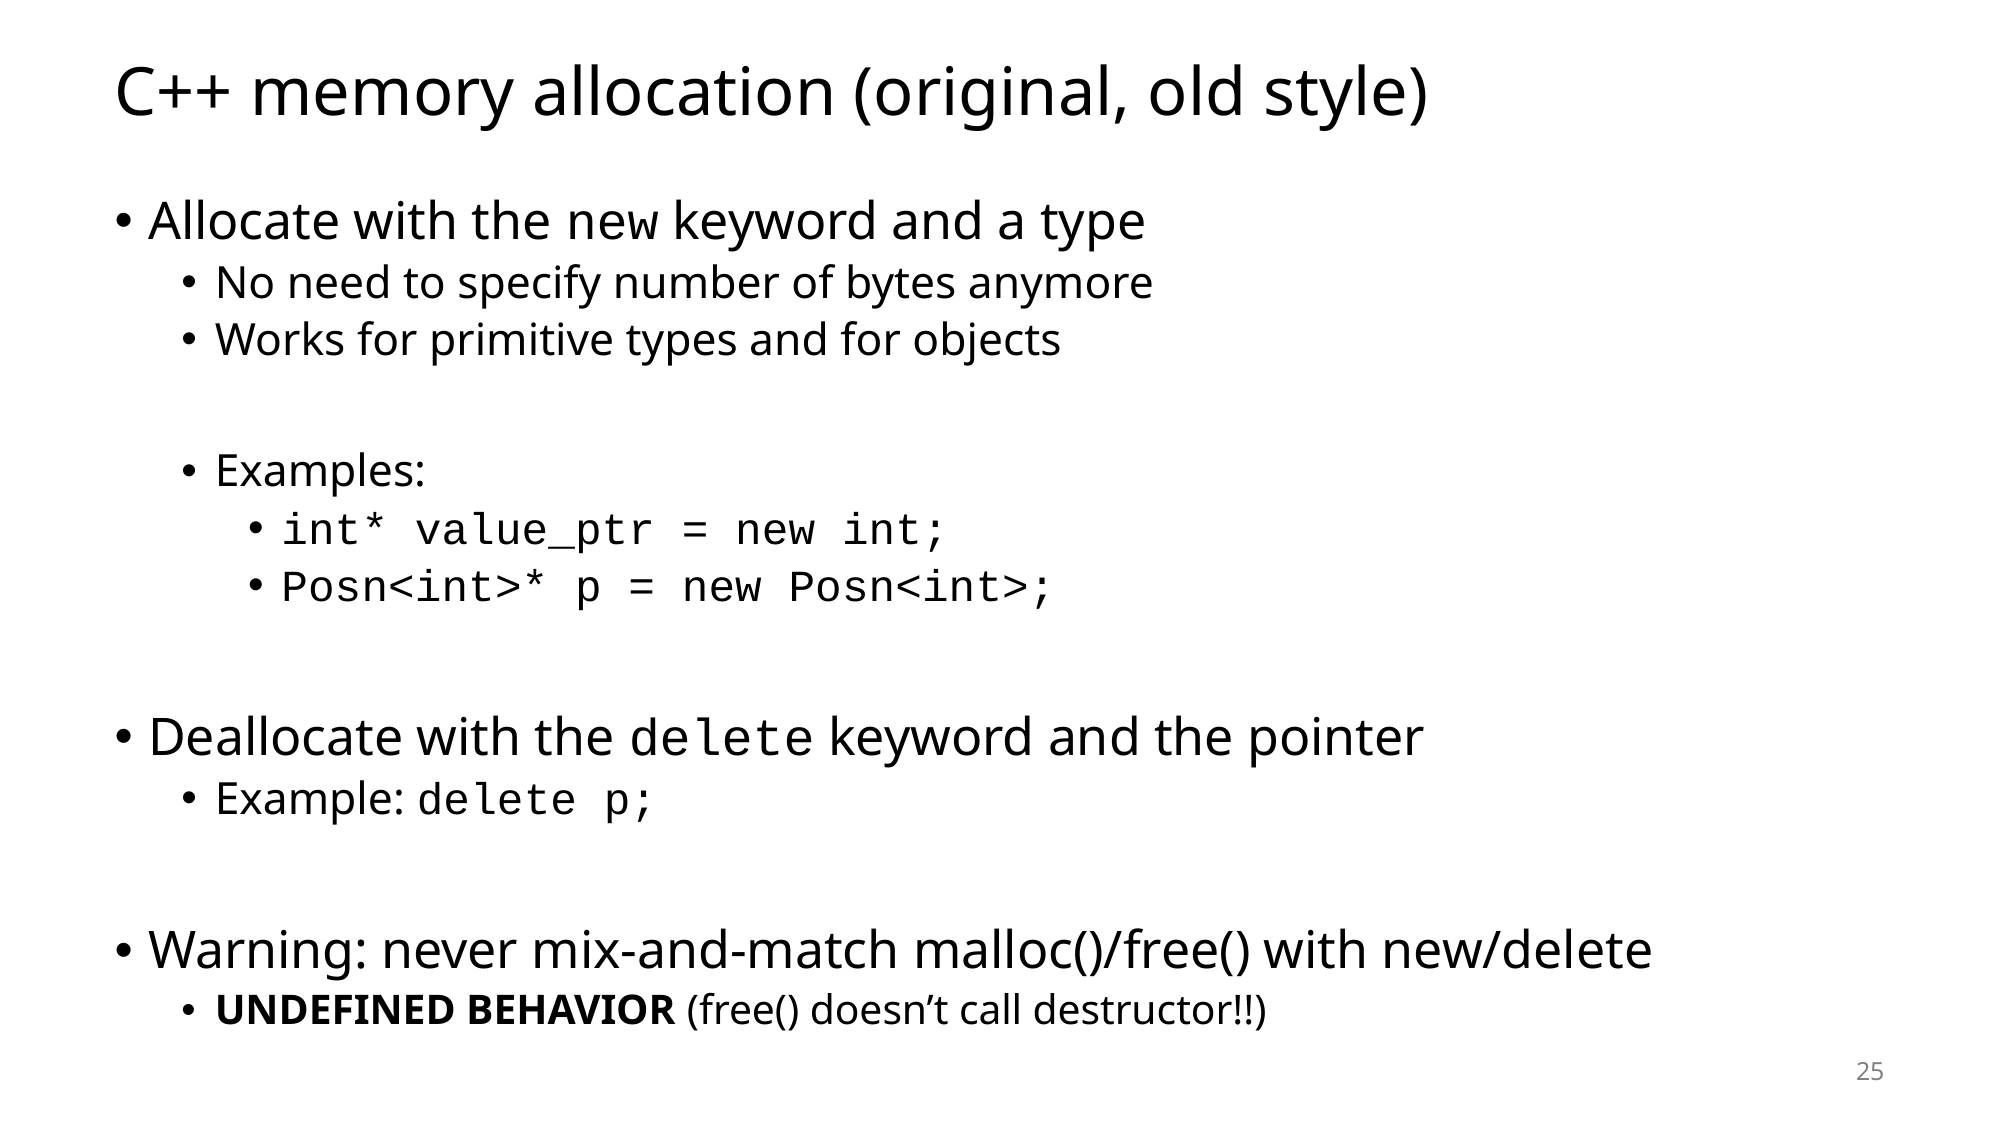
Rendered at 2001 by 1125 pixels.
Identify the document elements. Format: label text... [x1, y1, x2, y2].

slide_number 25 [1749, 1042, 1900, 1103]
title C++ memory allocation (original, old style) [99, 37, 1900, 150]
list Allocate with the new keyword and a type No need to specify number of bytes anymore Works for primitive types and for objects Examples: int* value_ptr = new int; Posn<int>* p = new Posn<int>; Deallocate with the delete keyword and the pointer Example: delete p; Warning: never mix-and-match malloc()/free() with new/delete UNDEFINED BEHAVIOR (free() doesn’t call destructor!!) [99, 187, 1900, 1043]
